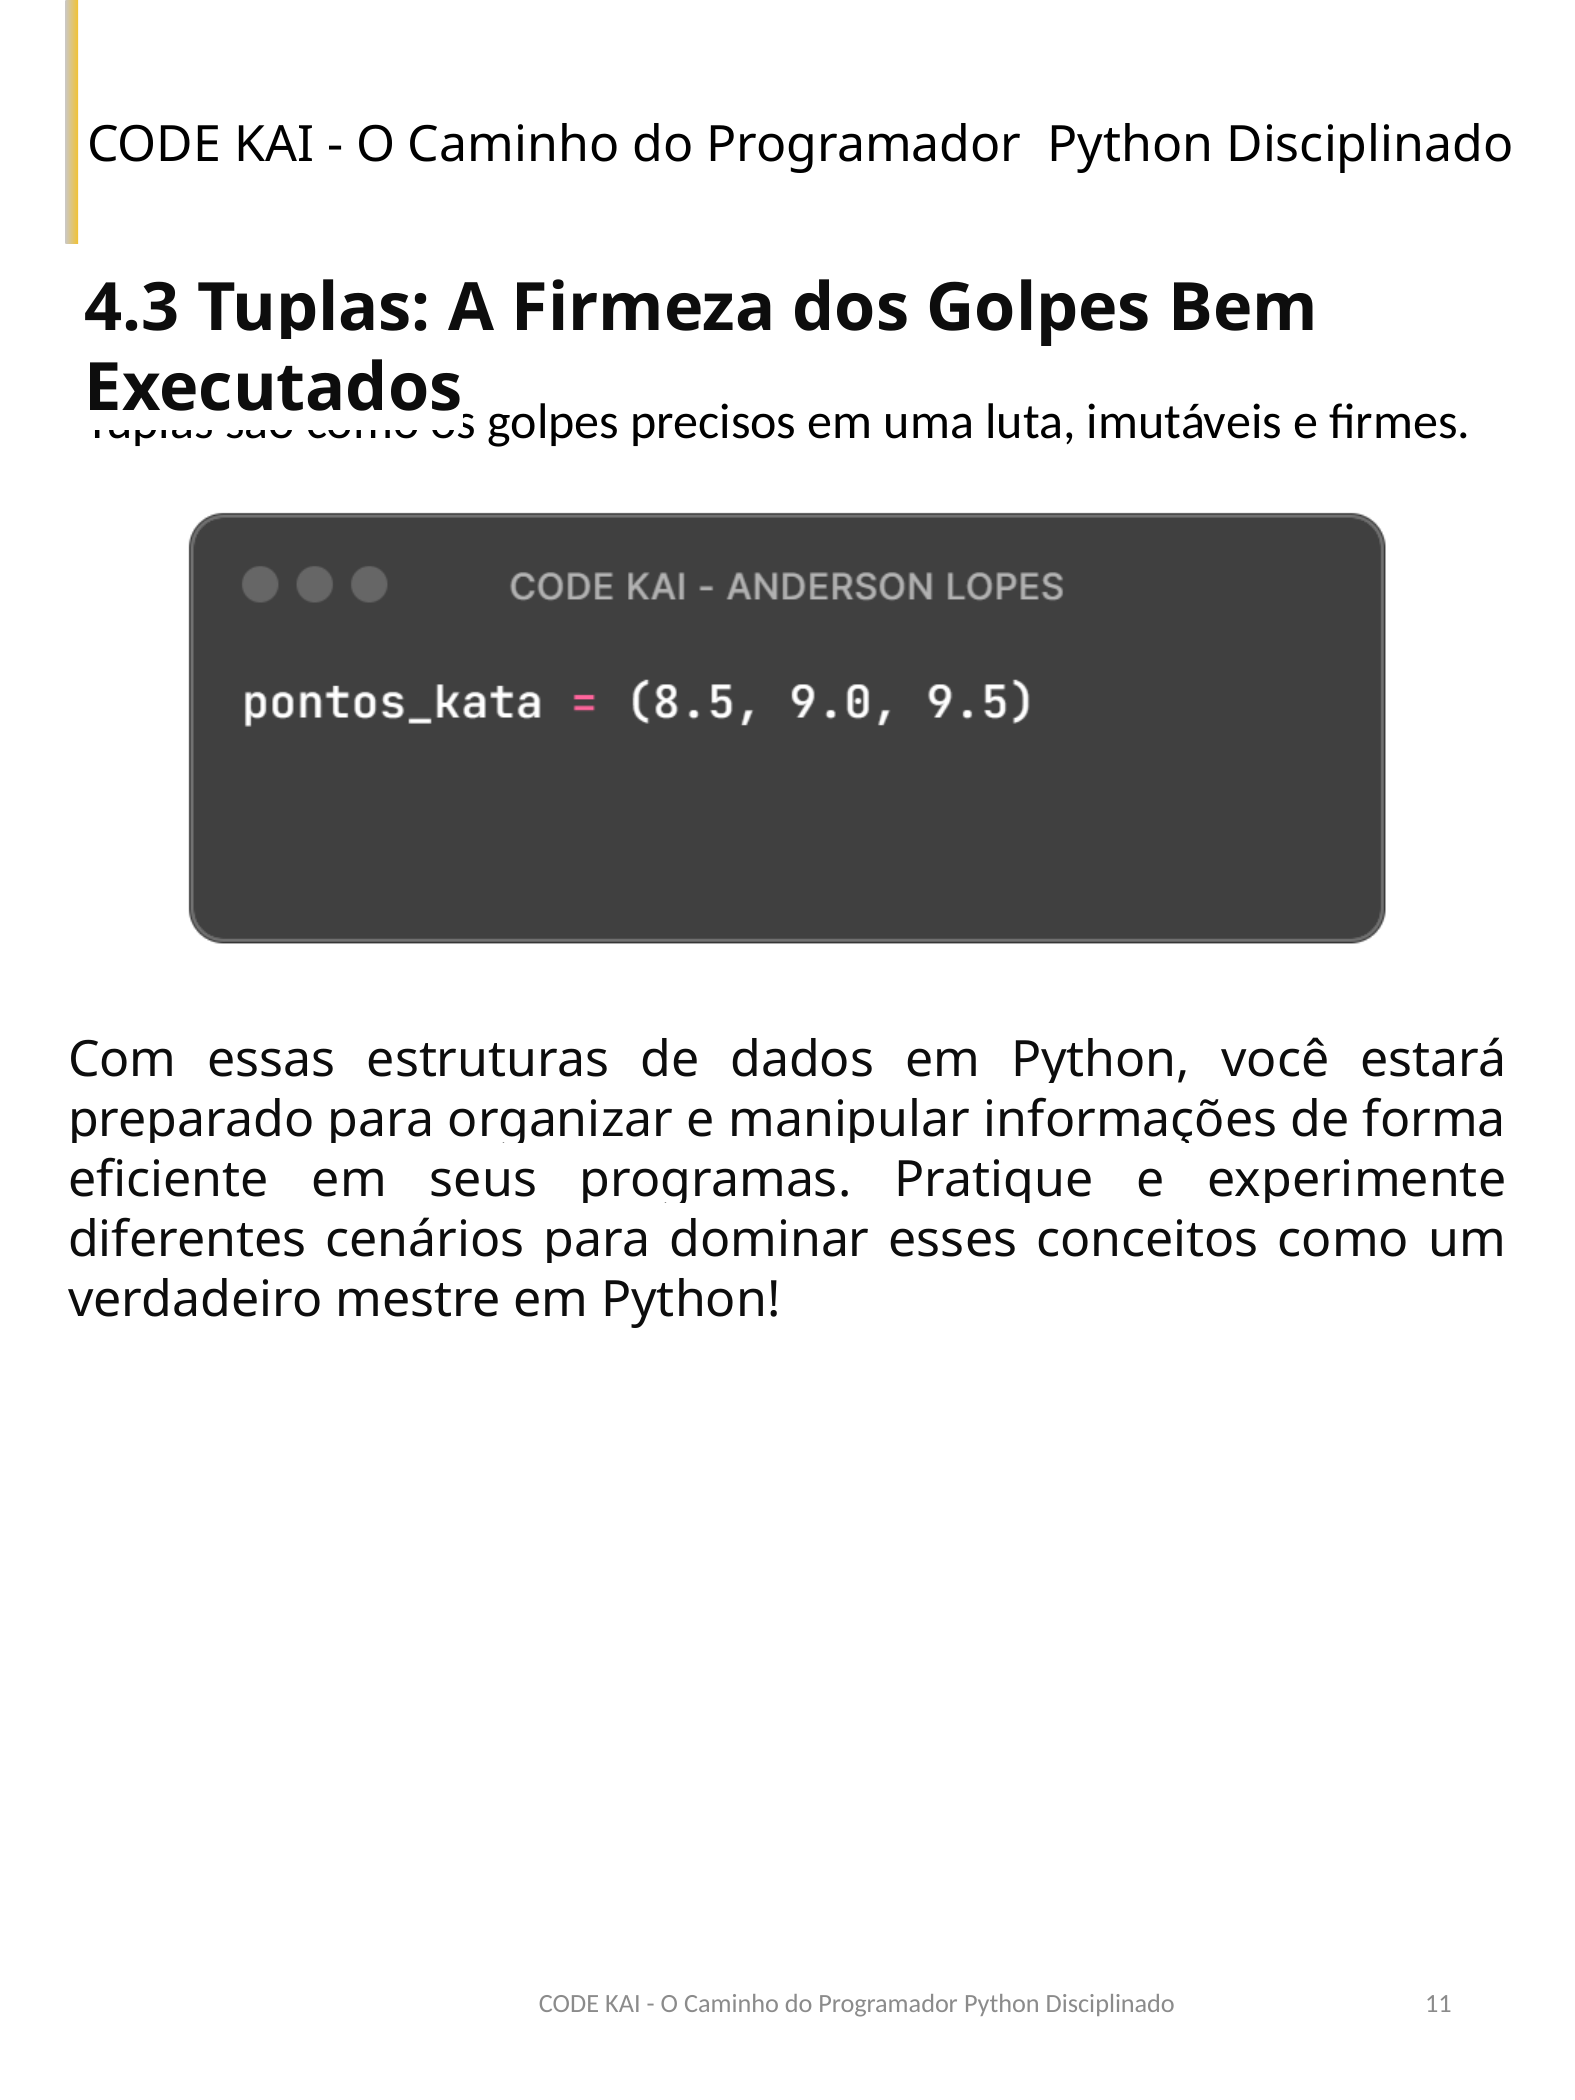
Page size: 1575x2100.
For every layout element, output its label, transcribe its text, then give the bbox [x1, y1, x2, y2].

slide_number 11 [1192, 1946, 1467, 2059]
text_box Com essas estruturas de dados em Python, você estará preparado para organizar e manipular informações de forma eficiente em seus programas. Pratique e experimente diferentes cenários para dominar esses conceitos como um verdadeiro mestre em Python! [53, 1133, 1522, 1335]
text_box 4.3 Tuplas: A Firmeza dos Golpes Bem Executados [69, 256, 1538, 324]
text_box CODE KAI - O Caminho do Programador Python Disciplinado [79, 104, 1541, 180]
picture [0, 324, 1575, 1133]
text_box [64, 0, 79, 245]
footer CODE KAI - O Caminho do Programador Python Disciplinado [521, 1946, 1192, 2059]
